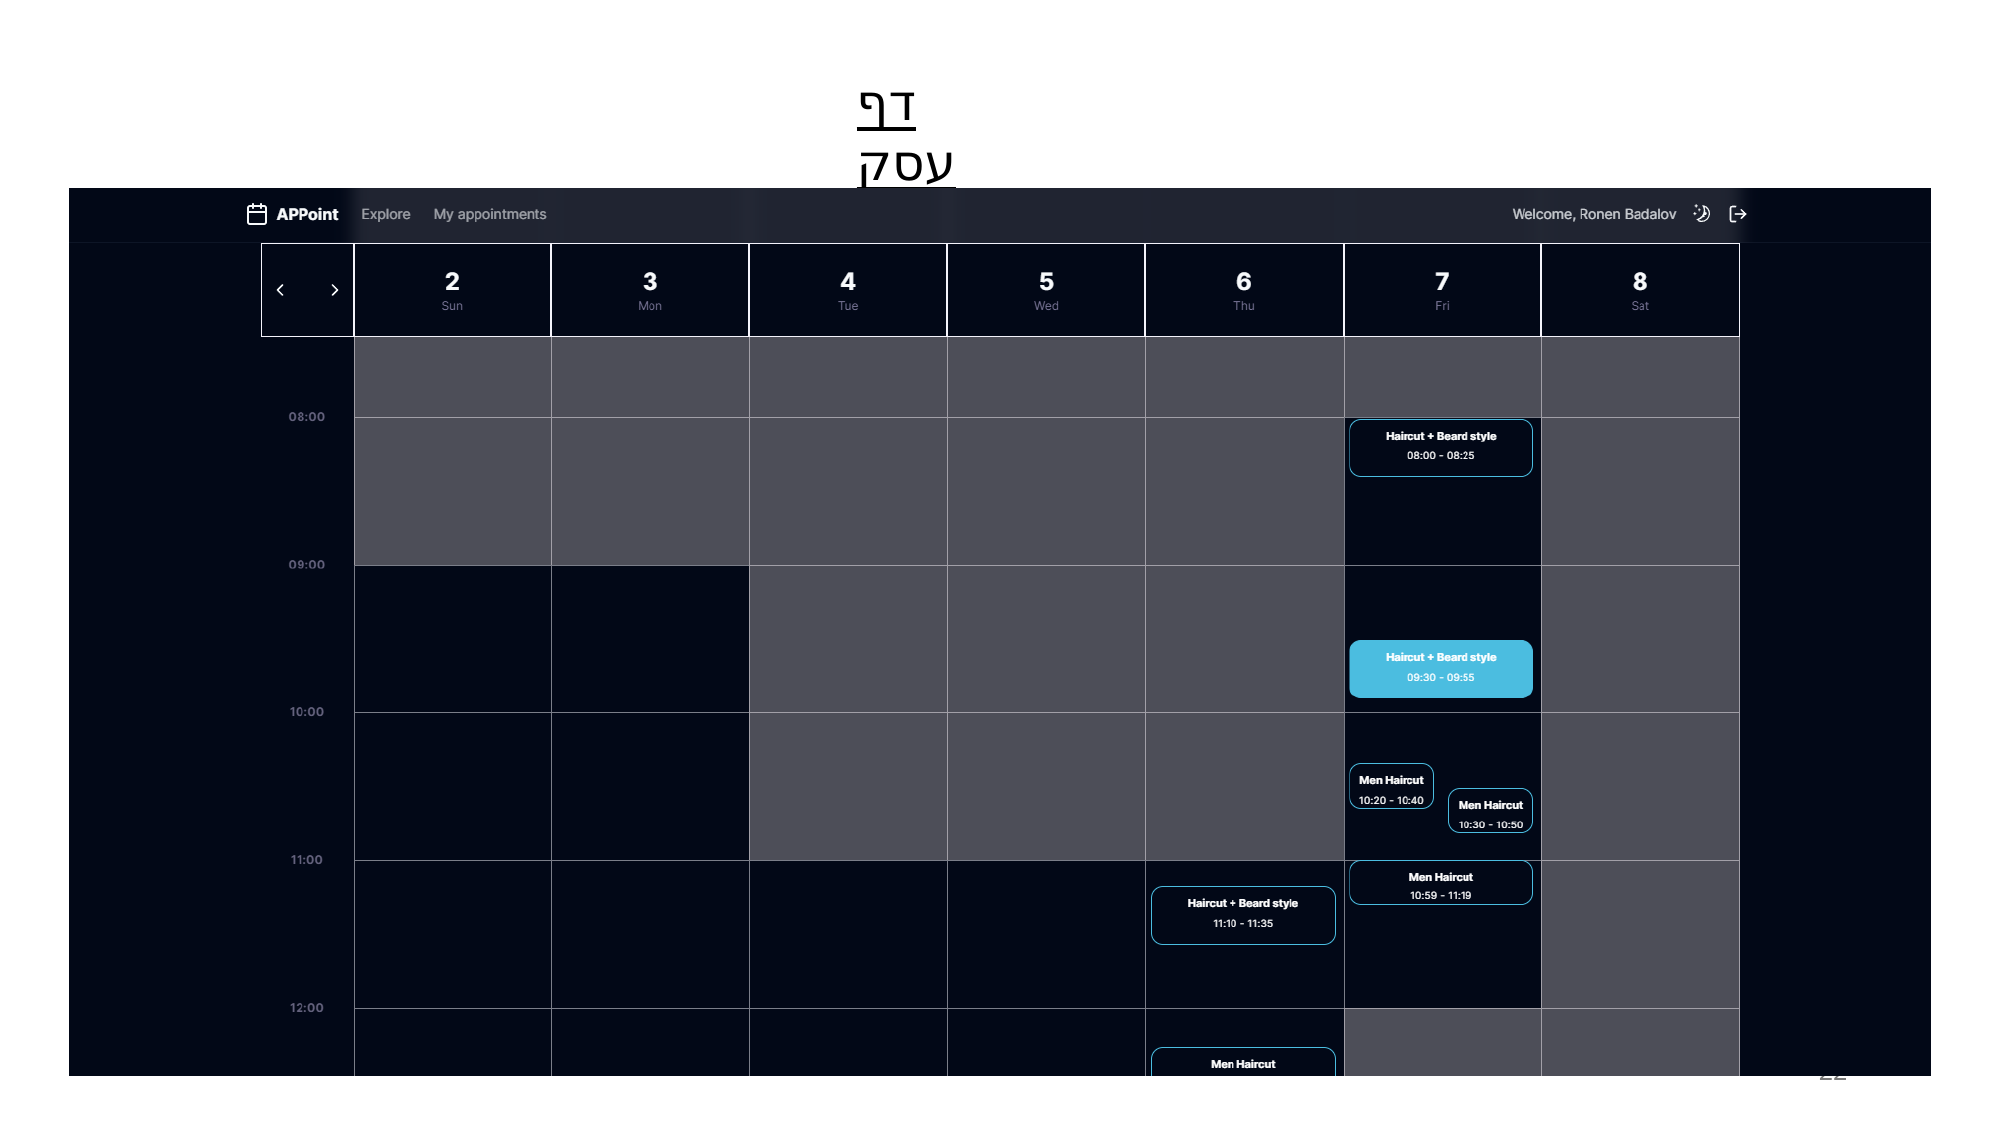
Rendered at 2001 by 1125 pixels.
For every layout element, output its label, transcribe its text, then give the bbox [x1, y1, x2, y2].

picture [68, 188, 1931, 1076]
slide_number 22 [1412, 1076, 1863, 1103]
text_box דף עסק [841, 63, 1043, 188]
